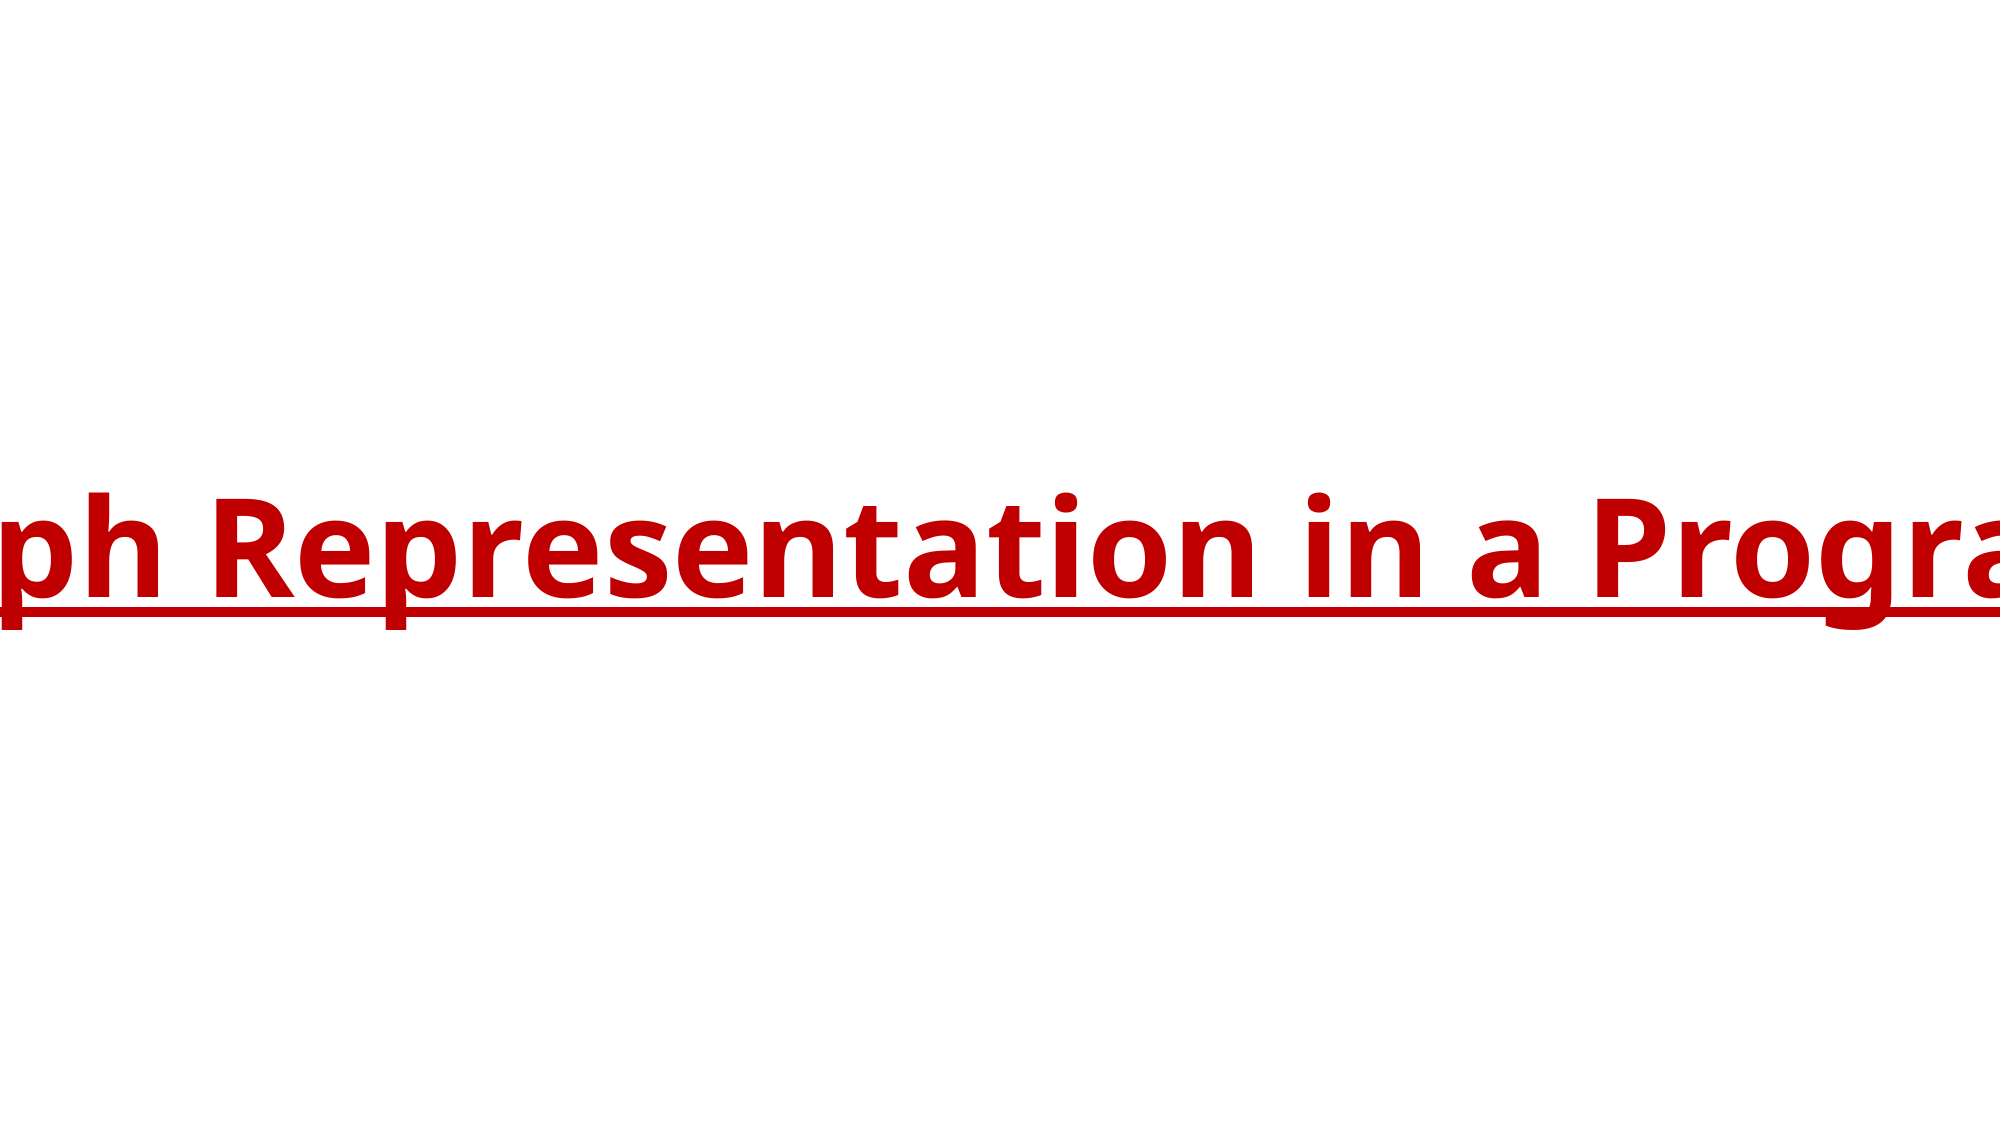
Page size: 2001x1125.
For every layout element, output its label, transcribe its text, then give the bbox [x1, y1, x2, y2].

text_box Graph Representation in a Program [0, 452, 2000, 632]
